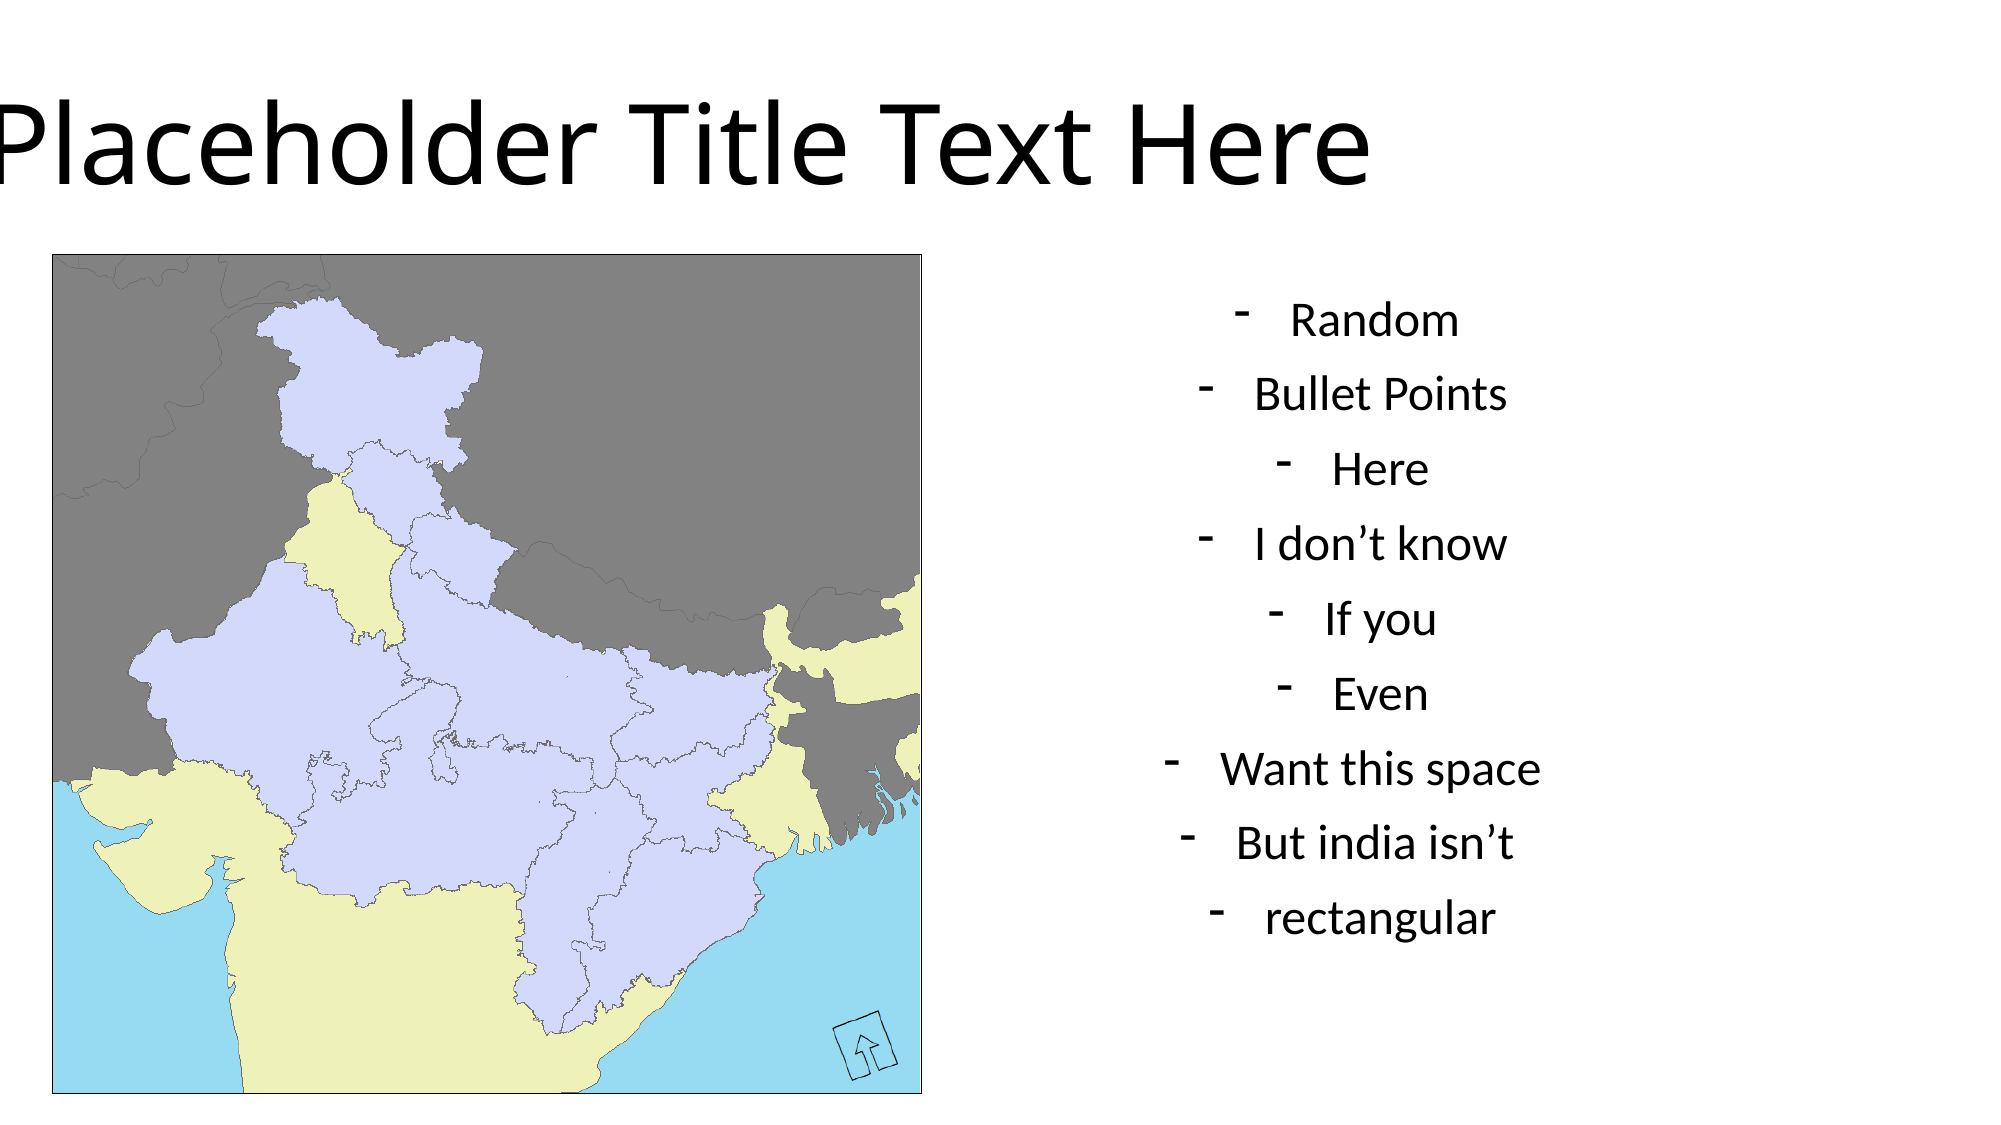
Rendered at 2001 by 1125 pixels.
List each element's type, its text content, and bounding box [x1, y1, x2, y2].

title Placeholder Title Text Here [0, 77, 1493, 470]
subtitle Random Bullet Points Here I don’t know If you Even Want this space But india isn’t rectangular [998, 285, 1707, 1073]
picture [19, 211, 958, 1106]
